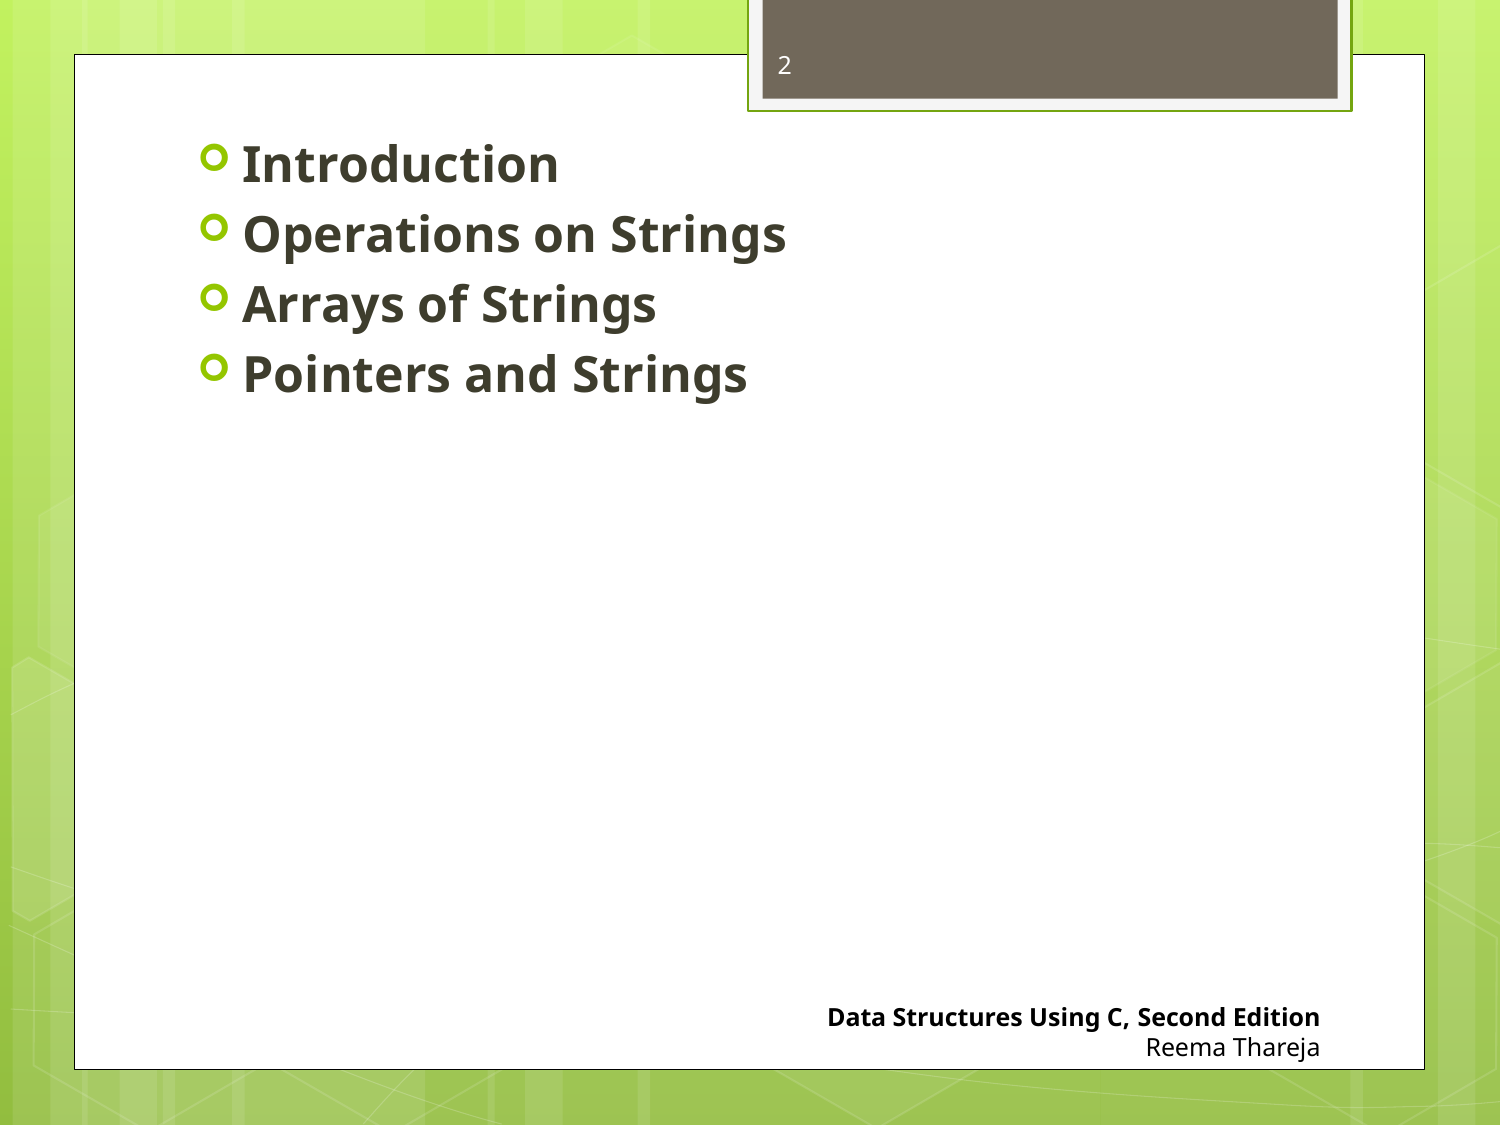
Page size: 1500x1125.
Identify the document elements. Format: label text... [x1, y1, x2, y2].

slide_number 2 [762, 36, 982, 97]
footer Data Structures Using C, Second Edition Reema Thareja [761, 1005, 1336, 1088]
list Introduction Operations on Strings Arrays of Strings Pointers and Strings [171, 125, 1350, 988]
